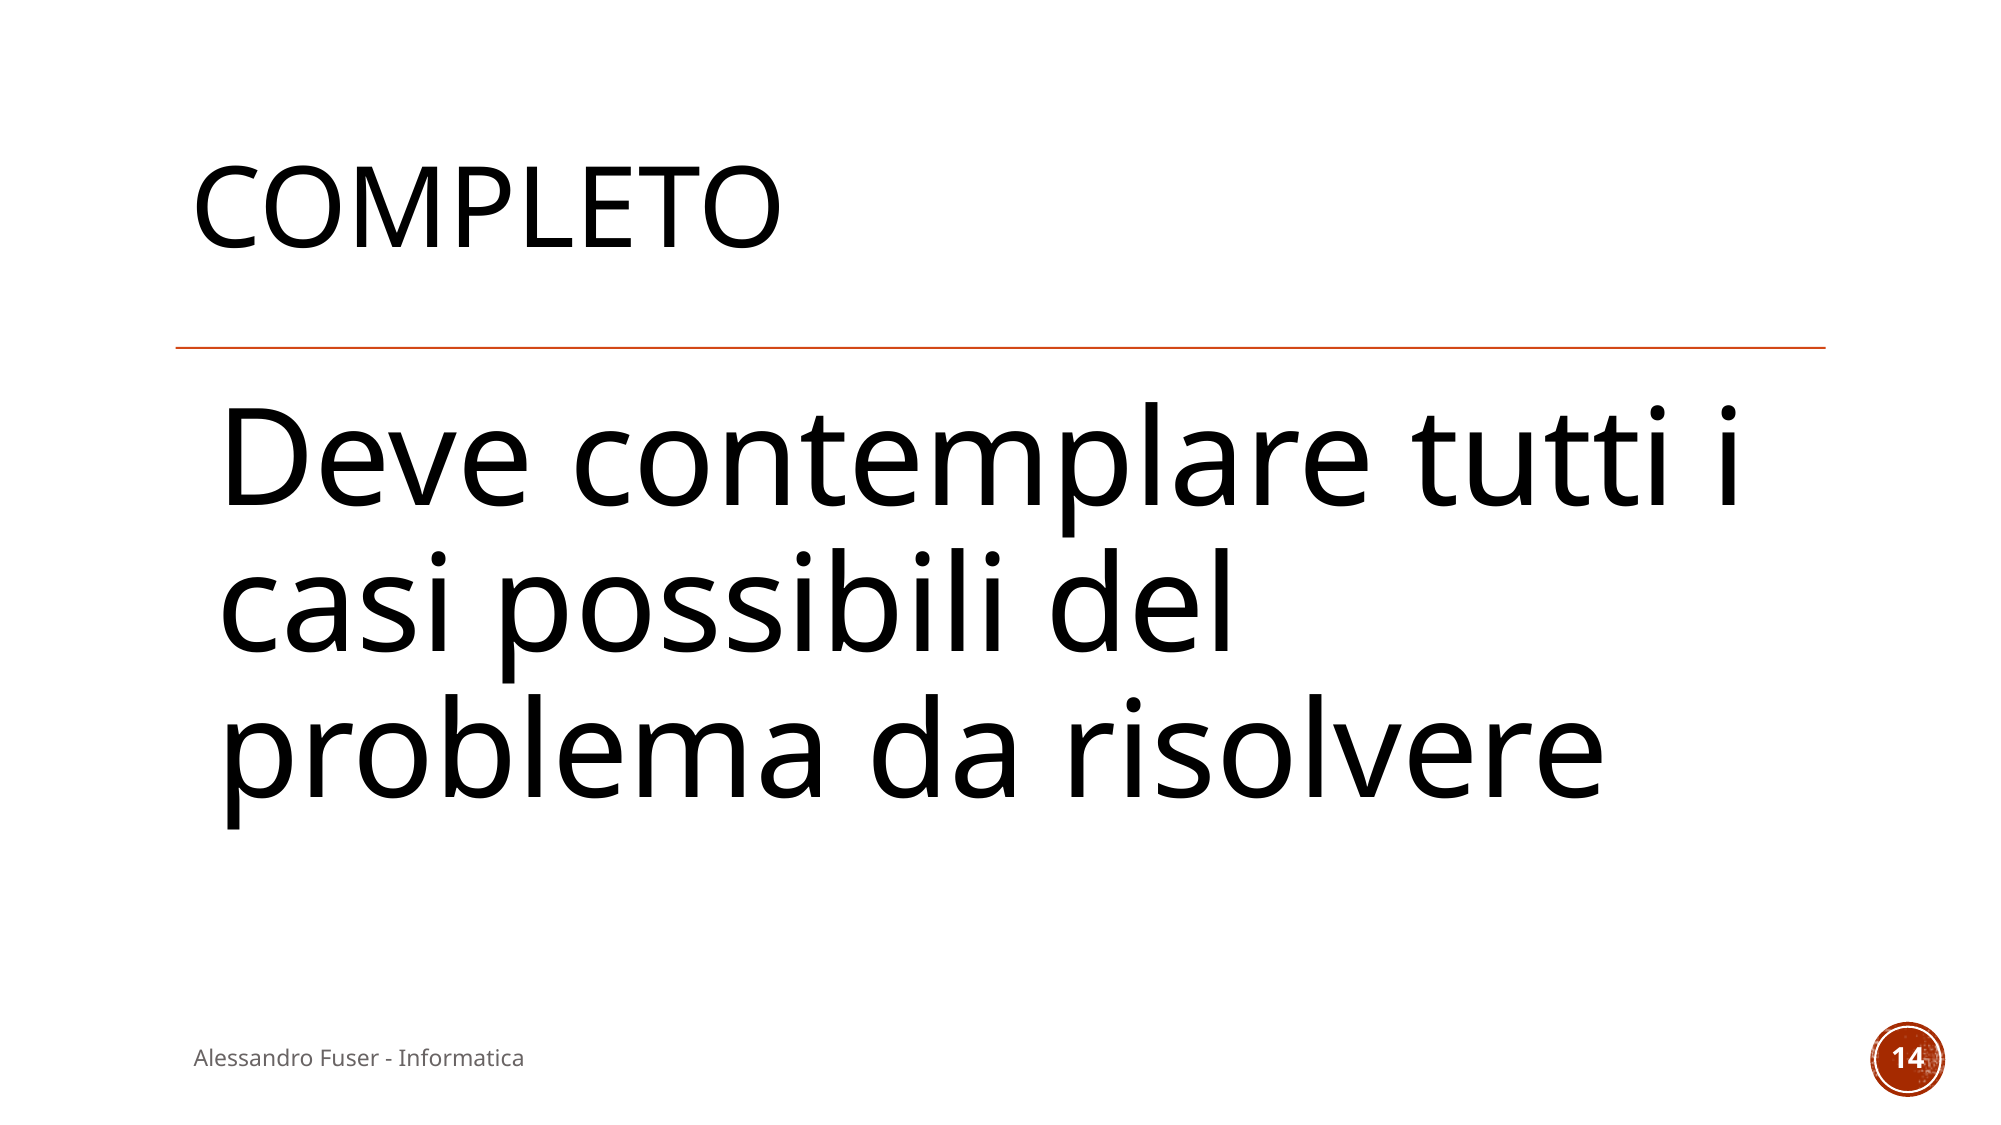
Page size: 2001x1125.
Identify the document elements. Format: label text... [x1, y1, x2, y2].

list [176, 354, 1826, 1011]
title completo [175, 79, 1826, 344]
slide_number 14 [1855, 1028, 1961, 1089]
footer Alessandro Fuser - Informatica [178, 1028, 1217, 1089]
